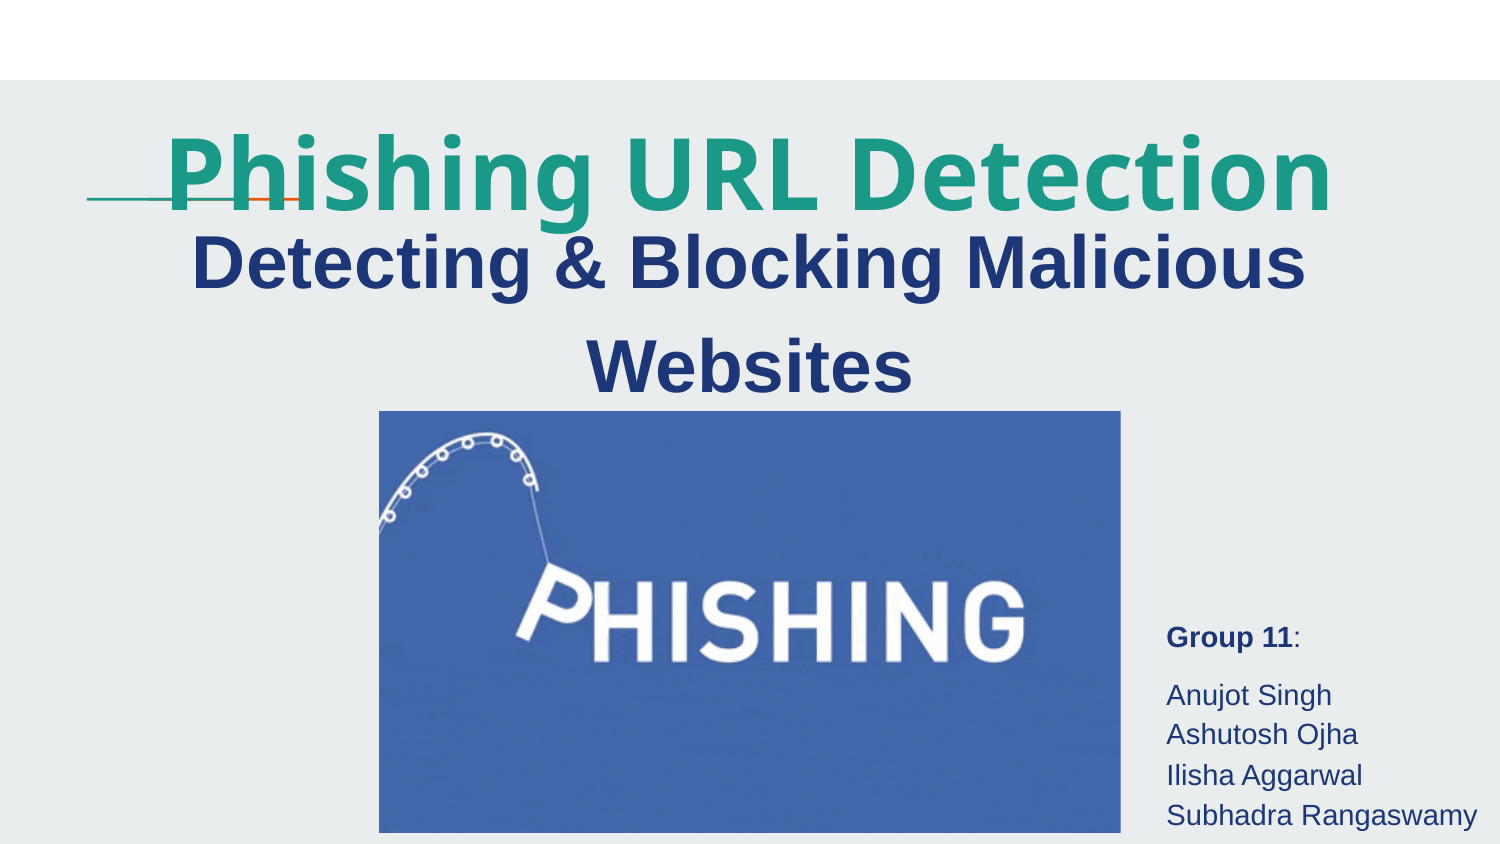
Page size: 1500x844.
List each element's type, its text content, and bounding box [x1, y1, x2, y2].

text_box Phishing URL Detection [135, 77, 1365, 185]
text_box Detecting & Blocking Malicious Websites [135, 185, 1365, 423]
picture [378, 410, 1121, 834]
text_box Group 11: Anujot Singh Ashutosh Ojha Ilisha Aggarwal Subhadra Rangaswamy [1151, 603, 1500, 844]
